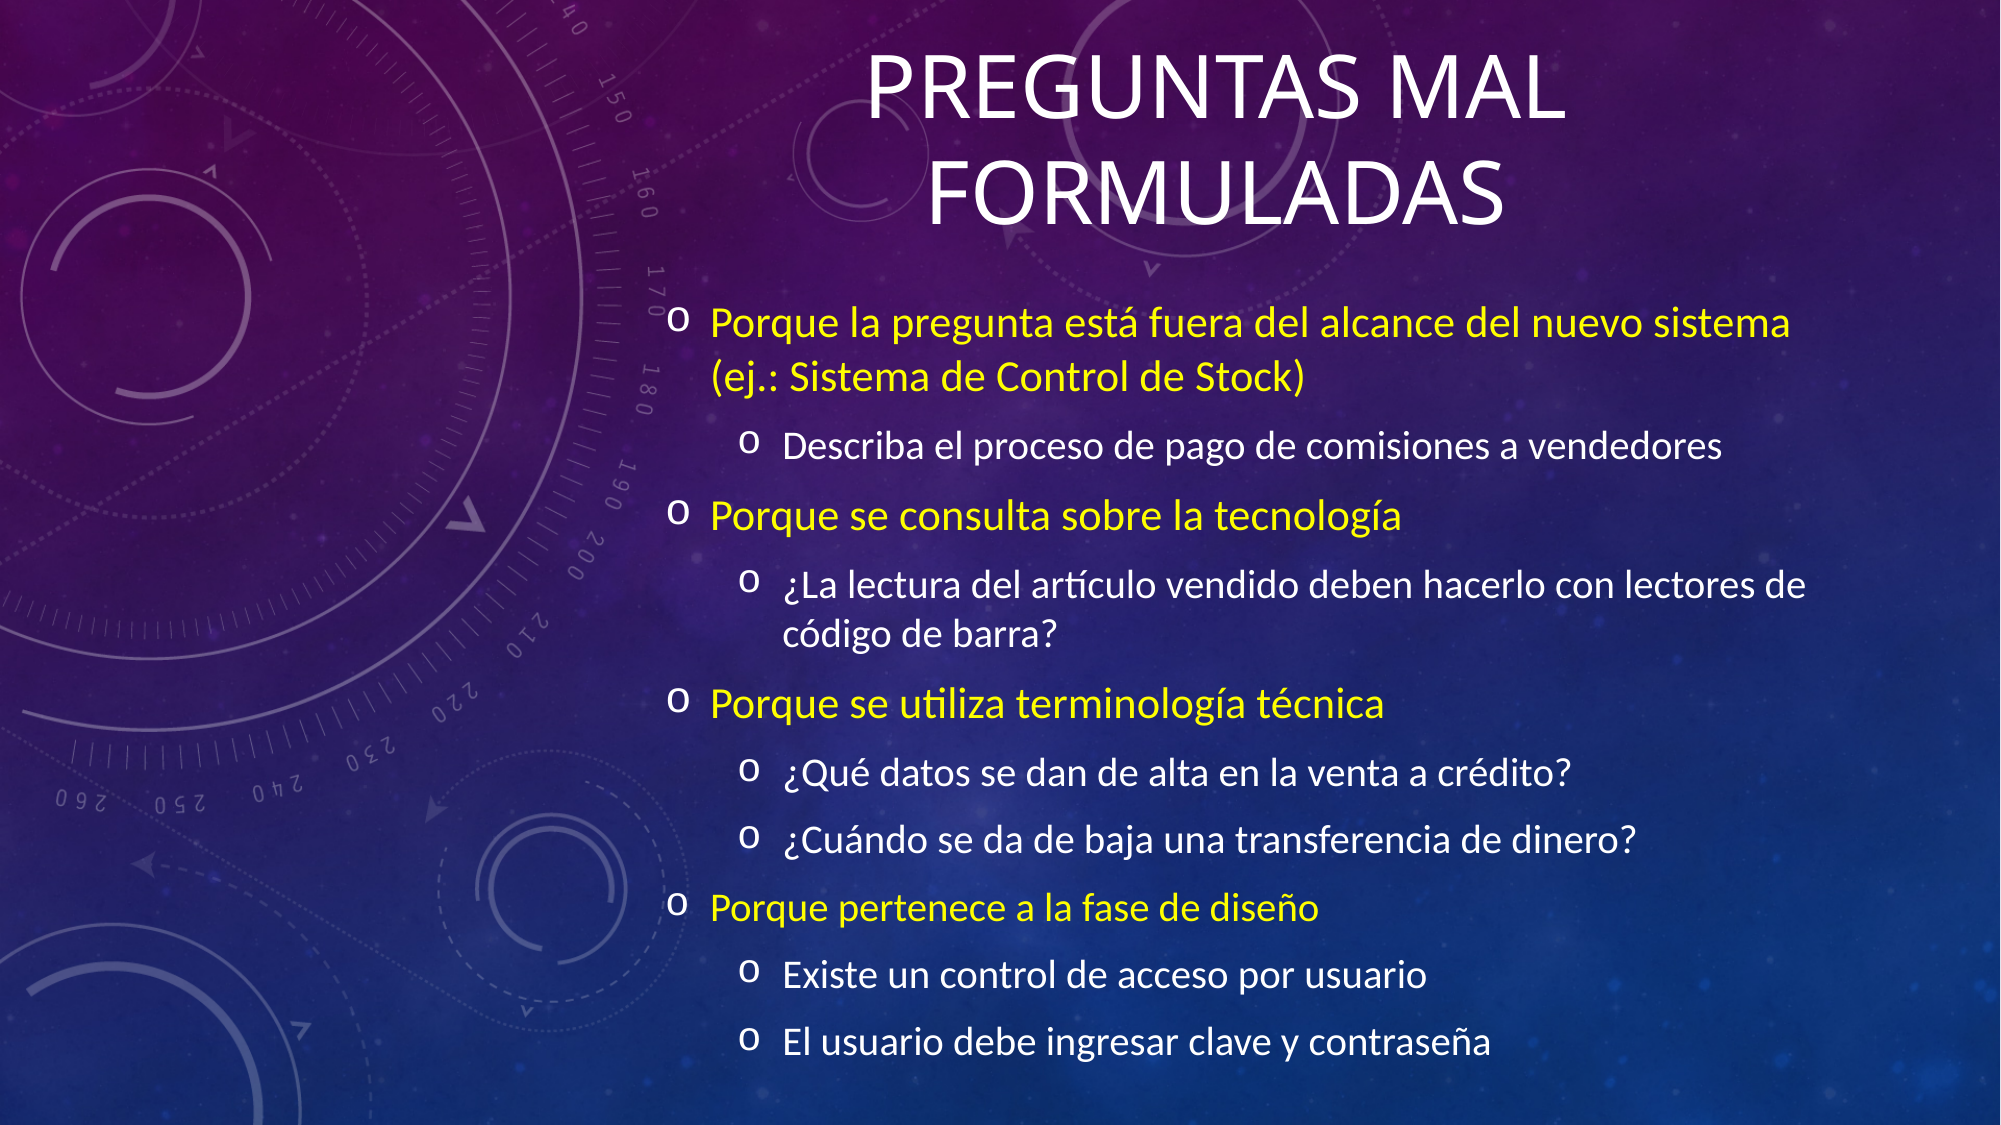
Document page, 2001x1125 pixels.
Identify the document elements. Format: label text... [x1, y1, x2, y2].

picture [0, 0, 2001, 1125]
title Preguntas mal formuladas [625, 22, 1807, 250]
subtitle Porque la pregunta está fuera del alcance del nuevo sistema (ej.: Sistema de Control de Stock) Describa el proceso de pago de comisiones a vendedores Porque se consulta sobre la tecnología ¿La lectura del artículo vendido deben hacerlo con lectores de código de barra? Porque se utiliza terminología técnica ¿Qué datos se dan de alta en la venta a crédito? ¿Cuándo se da de baja una transferencia de dinero? Porque pertenece a la fase de diseño Existe un control de acceso por usuario El usuario debe ingresar clave y contraseña [650, 285, 1831, 1077]
